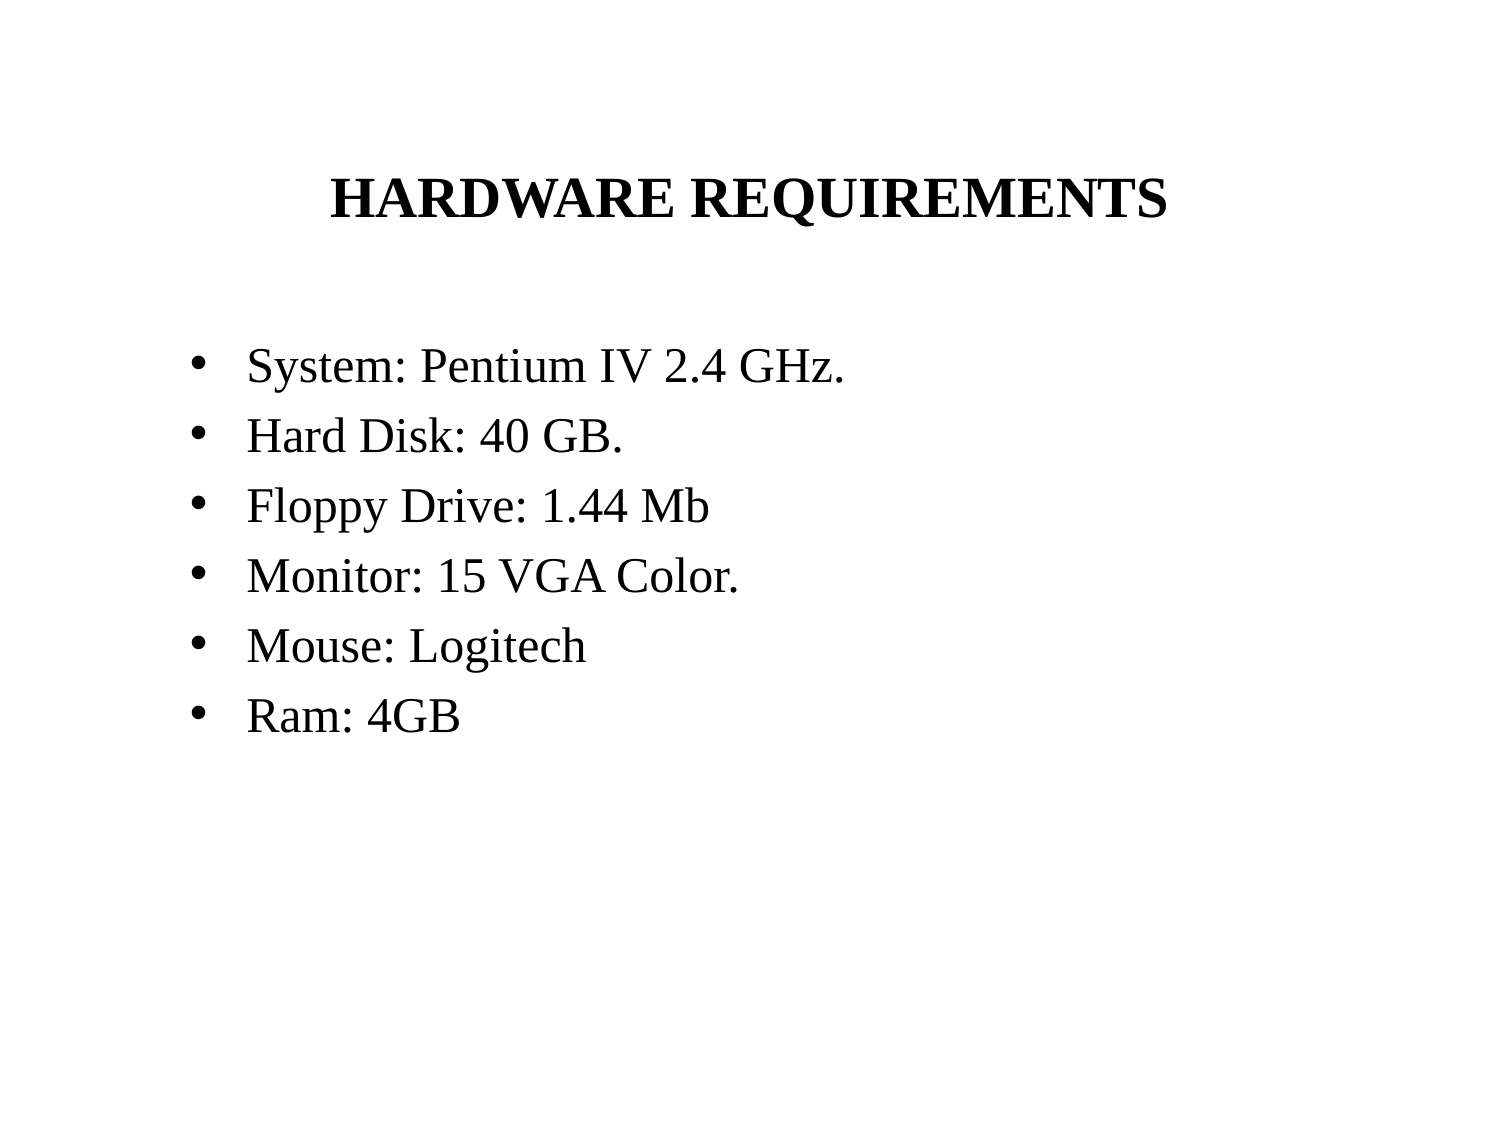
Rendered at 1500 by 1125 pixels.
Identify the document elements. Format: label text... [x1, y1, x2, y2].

list System: Pentium IV 2.4 GHz. Hard Disk: 40 GB. Floppy Drive: 1.44 Mb Monitor: 15 VGA Color. Mouse: Logitech Ram: 4GB [174, 324, 1313, 863]
title HARDWARE REQUIREMENTS [75, 99, 1425, 288]
